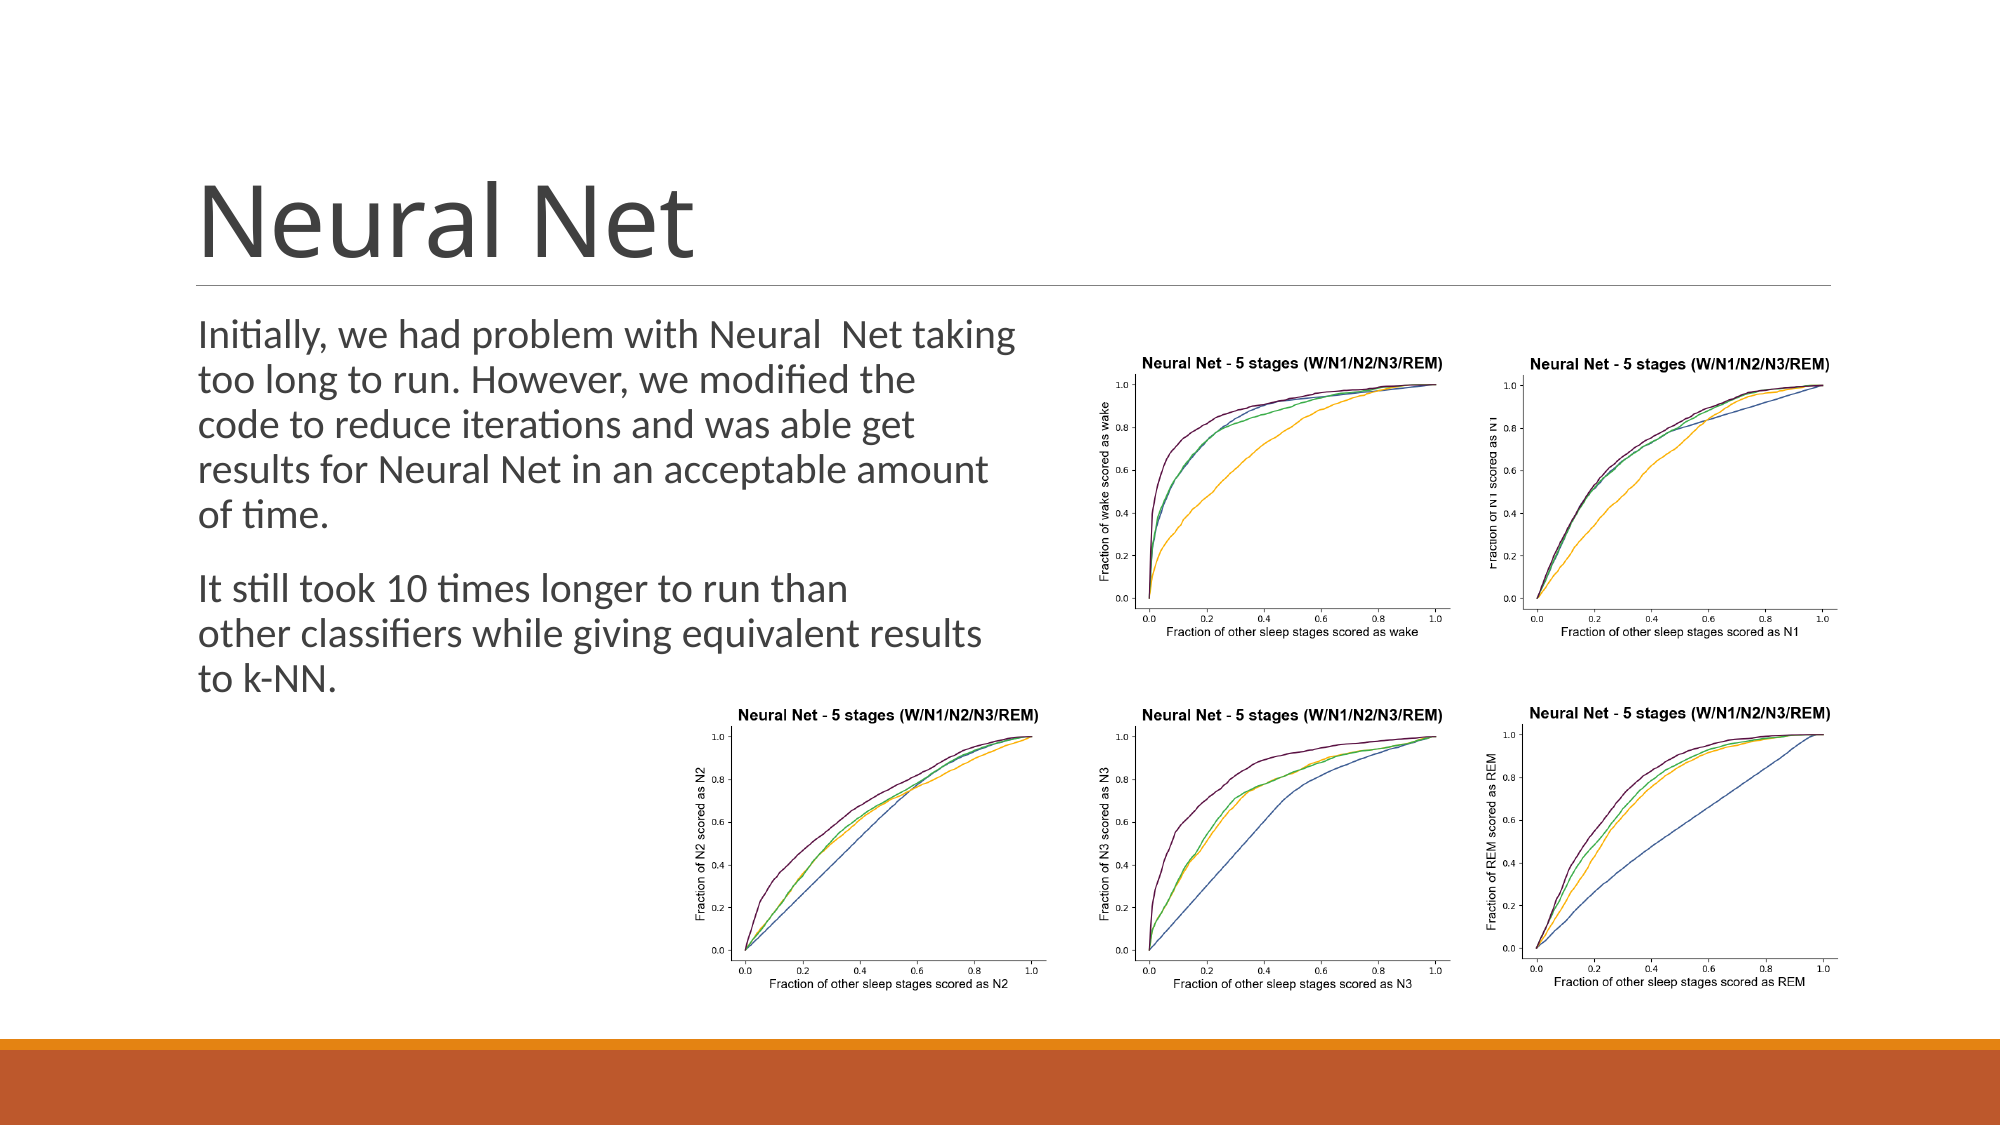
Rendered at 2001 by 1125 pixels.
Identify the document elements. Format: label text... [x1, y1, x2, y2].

picture [679, 687, 1878, 995]
title Neural Net [180, 47, 1830, 285]
picture [1083, 337, 1491, 643]
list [1496, 337, 1877, 643]
text_box Initially, we had problem with Neural Net taking too long to run. However, we modified the code to reduce iterations and was able get results for Neural Net in an acceptable amount of time. It still took 10 times longer to run than other classifiers while giving equivalent results to k-NN. [182, 304, 1023, 815]
